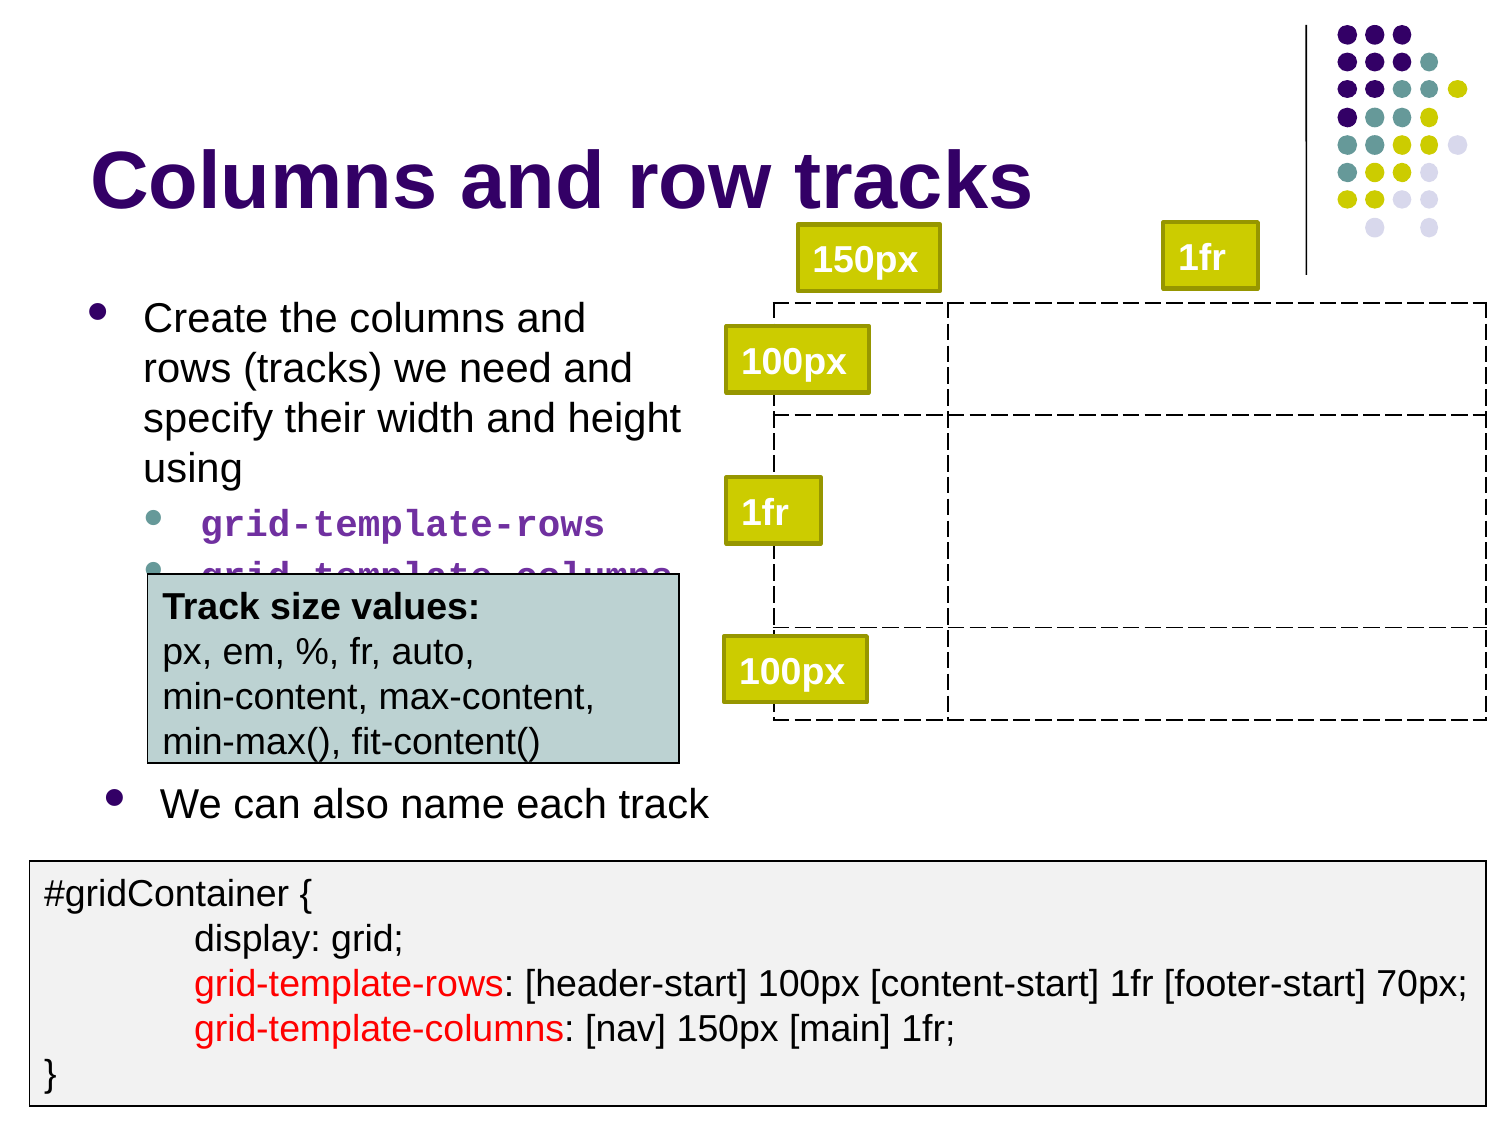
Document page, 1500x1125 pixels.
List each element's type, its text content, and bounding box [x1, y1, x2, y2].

text_box 150px [796, 222, 942, 293]
title Columns and row tracks [75, 20, 1313, 233]
list We can also name each track [88, 769, 833, 833]
table_cell [774, 628, 948, 720]
text_box #gridContainer { display: grid; grid-template-rows: [header-start] 100px [content-start] 1fr [footer-start] 70px; grid-template-columns: [nav] 150px [main] 1fr; } [29, 861, 1487, 1106]
text_box 100px [724, 324, 871, 395]
text_box Track size values: px, em, %, fr, auto, min-content, max-content, min-max(), fit-content() [147, 574, 680, 764]
list Create the columns and rows (tracks) we need and specify their width and height using grid-template-rows grid-template-columns [71, 283, 700, 836]
text_box 100px [722, 634, 869, 704]
text_box 1fr [1161, 220, 1260, 291]
table_cell [774, 415, 948, 628]
table_cell [948, 628, 1486, 720]
table_header [774, 303, 948, 415]
table_cell [948, 415, 1486, 628]
table_header [948, 303, 1486, 415]
text_box 1fr [724, 475, 823, 546]
